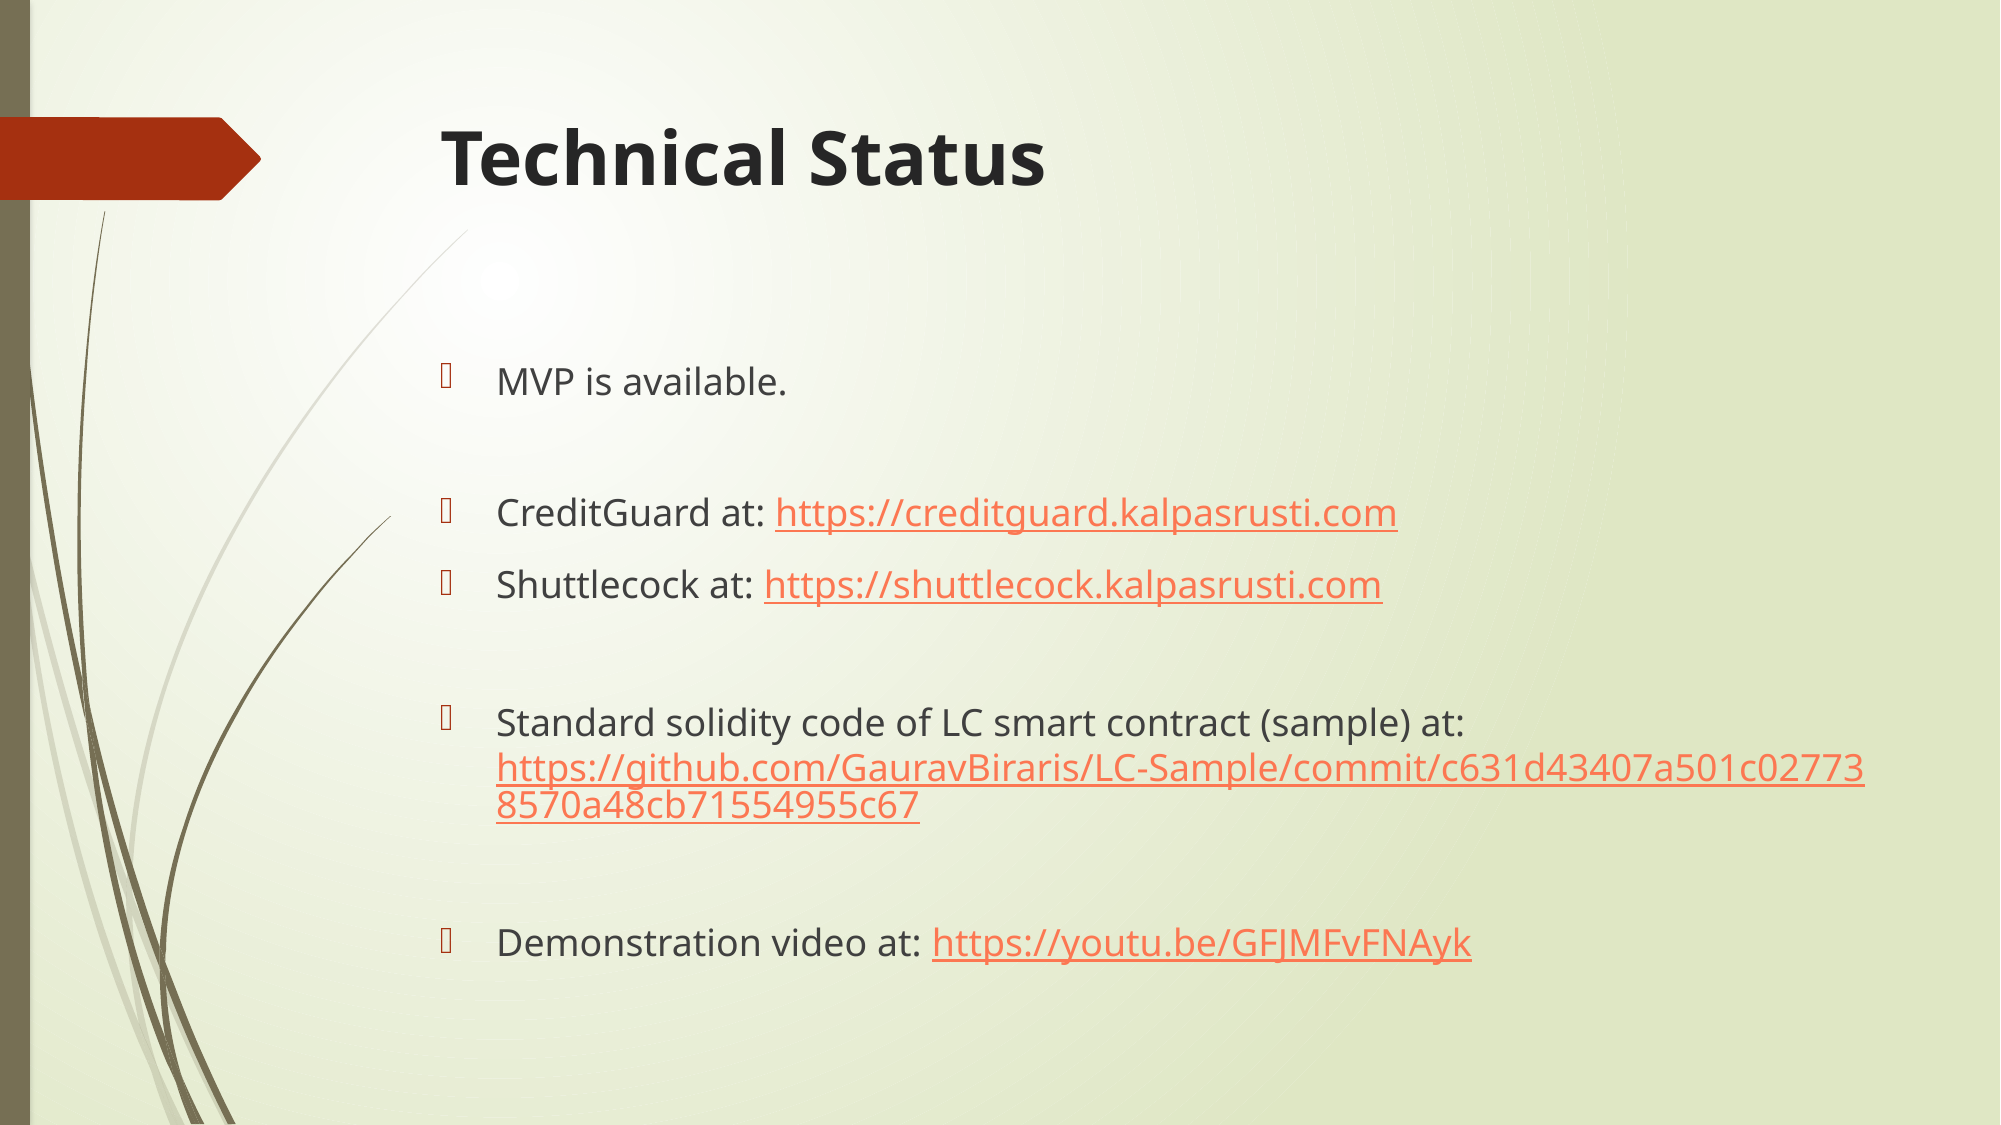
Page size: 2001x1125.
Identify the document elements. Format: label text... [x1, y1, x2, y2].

list MVP is available. CreditGuard at: https://creditguard.kalpasrusti.com Shuttlecock at: https://shuttlecock.kalpasrusti.com Standard solidity code of LC smart contract (sample) at: https://github.com/GauravBiraris/LC-Sample/commit/c631d43407a501c027738570a48cb71554955c67 Demonstration video at: https://youtu.be/GFJMFvFNAyk [424, 350, 1888, 970]
title Technical Status [425, 102, 1888, 313]
